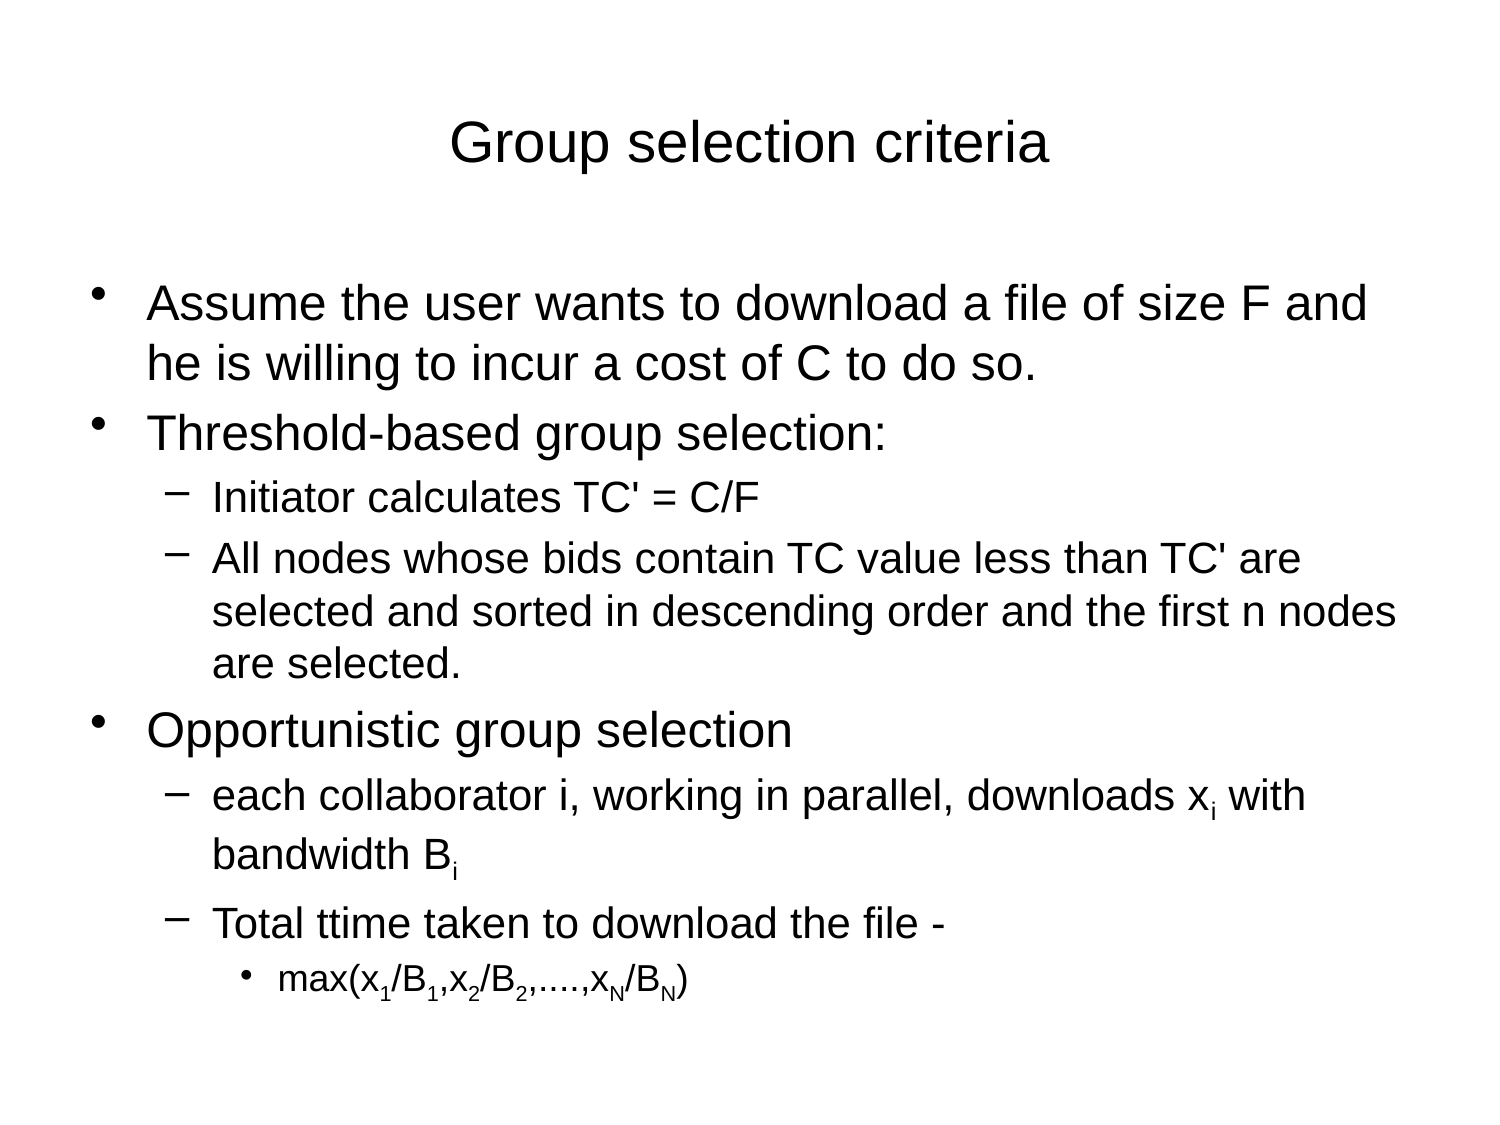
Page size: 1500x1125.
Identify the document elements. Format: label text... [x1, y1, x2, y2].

list Assume the user wants to download a file of size F and he is willing to incur a cost of C to do so. Threshold-based group selection: Initiator calculates TC' = C/F All nodes whose bids contain TC value less than TC' are selected and sorted in descending order and the first n nodes are selected. Opportunistic group selection each collaborator i, working in parallel, downloads xi with bandwidth Bi Total ttime taken to download the file - max(x1/B1,x2/B2,....,xN/BN) [74, 262, 1426, 1006]
title Group selection criteria [74, 44, 1426, 233]
